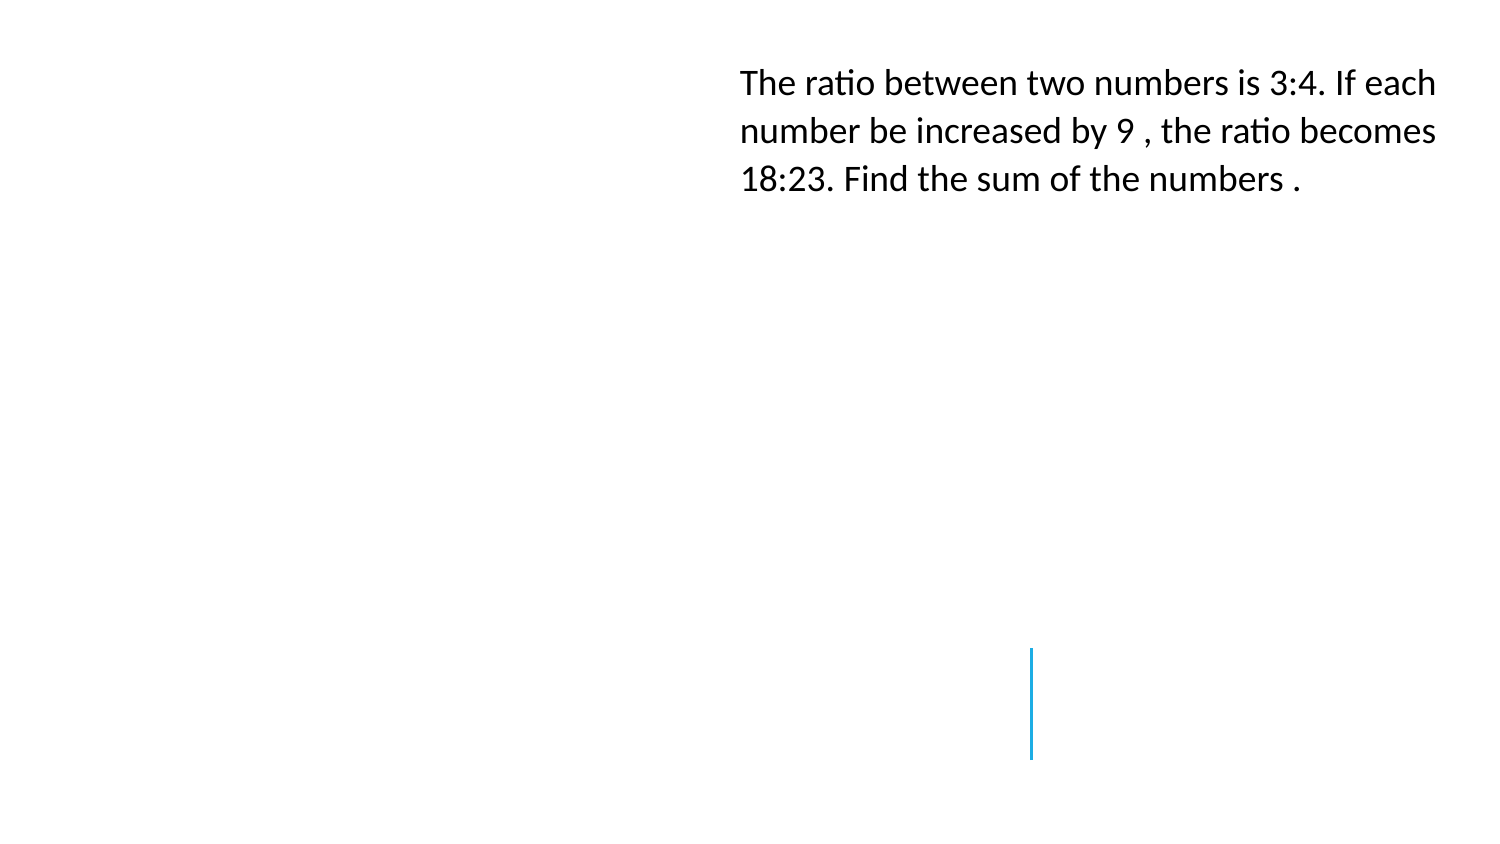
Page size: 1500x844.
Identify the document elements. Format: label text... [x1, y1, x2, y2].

text_box The ratio between two numbers is 3:4. If each number be increased by 9 , the ratio becomes 18:23. Find the sum of the numbers . [725, 46, 1488, 206]
